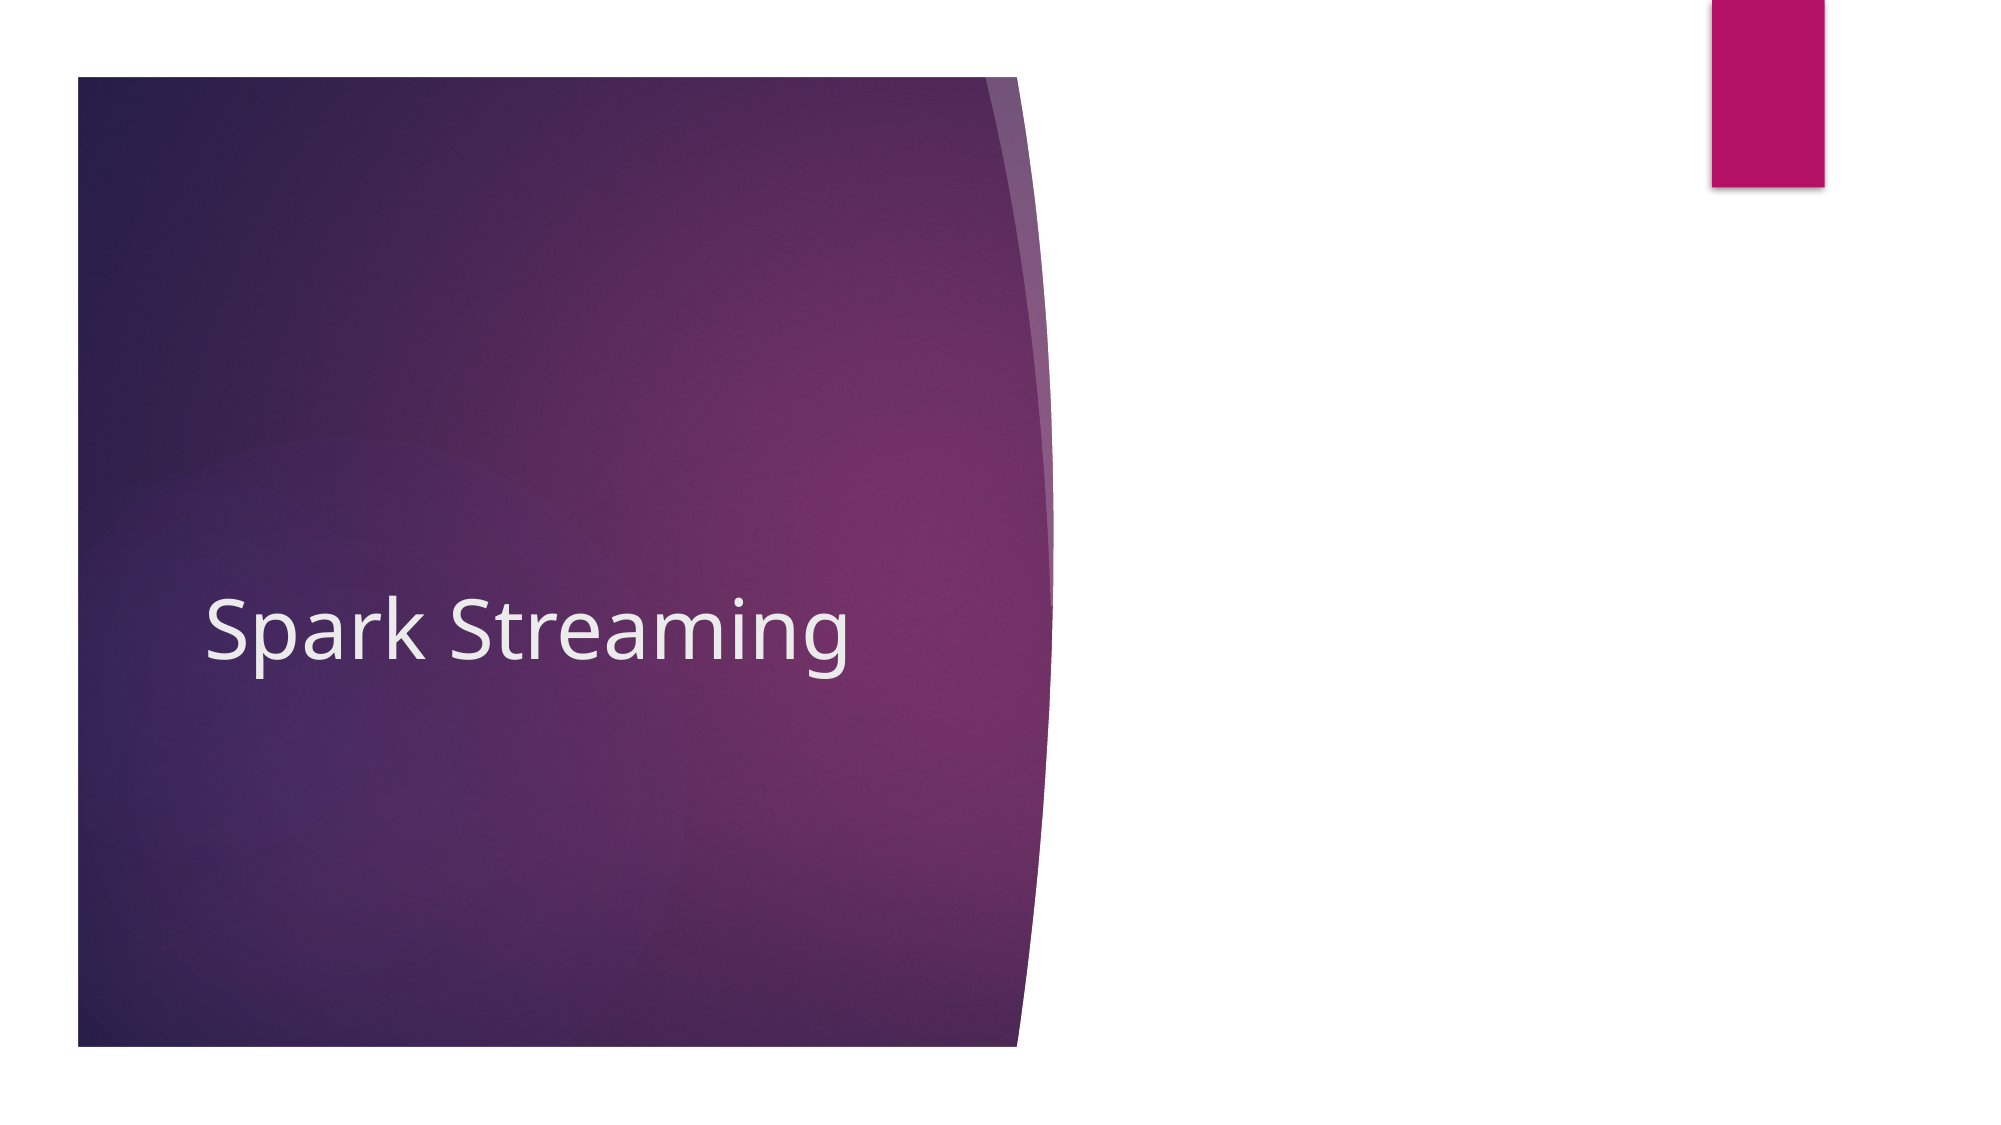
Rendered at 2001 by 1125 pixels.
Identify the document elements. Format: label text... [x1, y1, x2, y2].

title Spark Streaming [189, 439, 904, 814]
